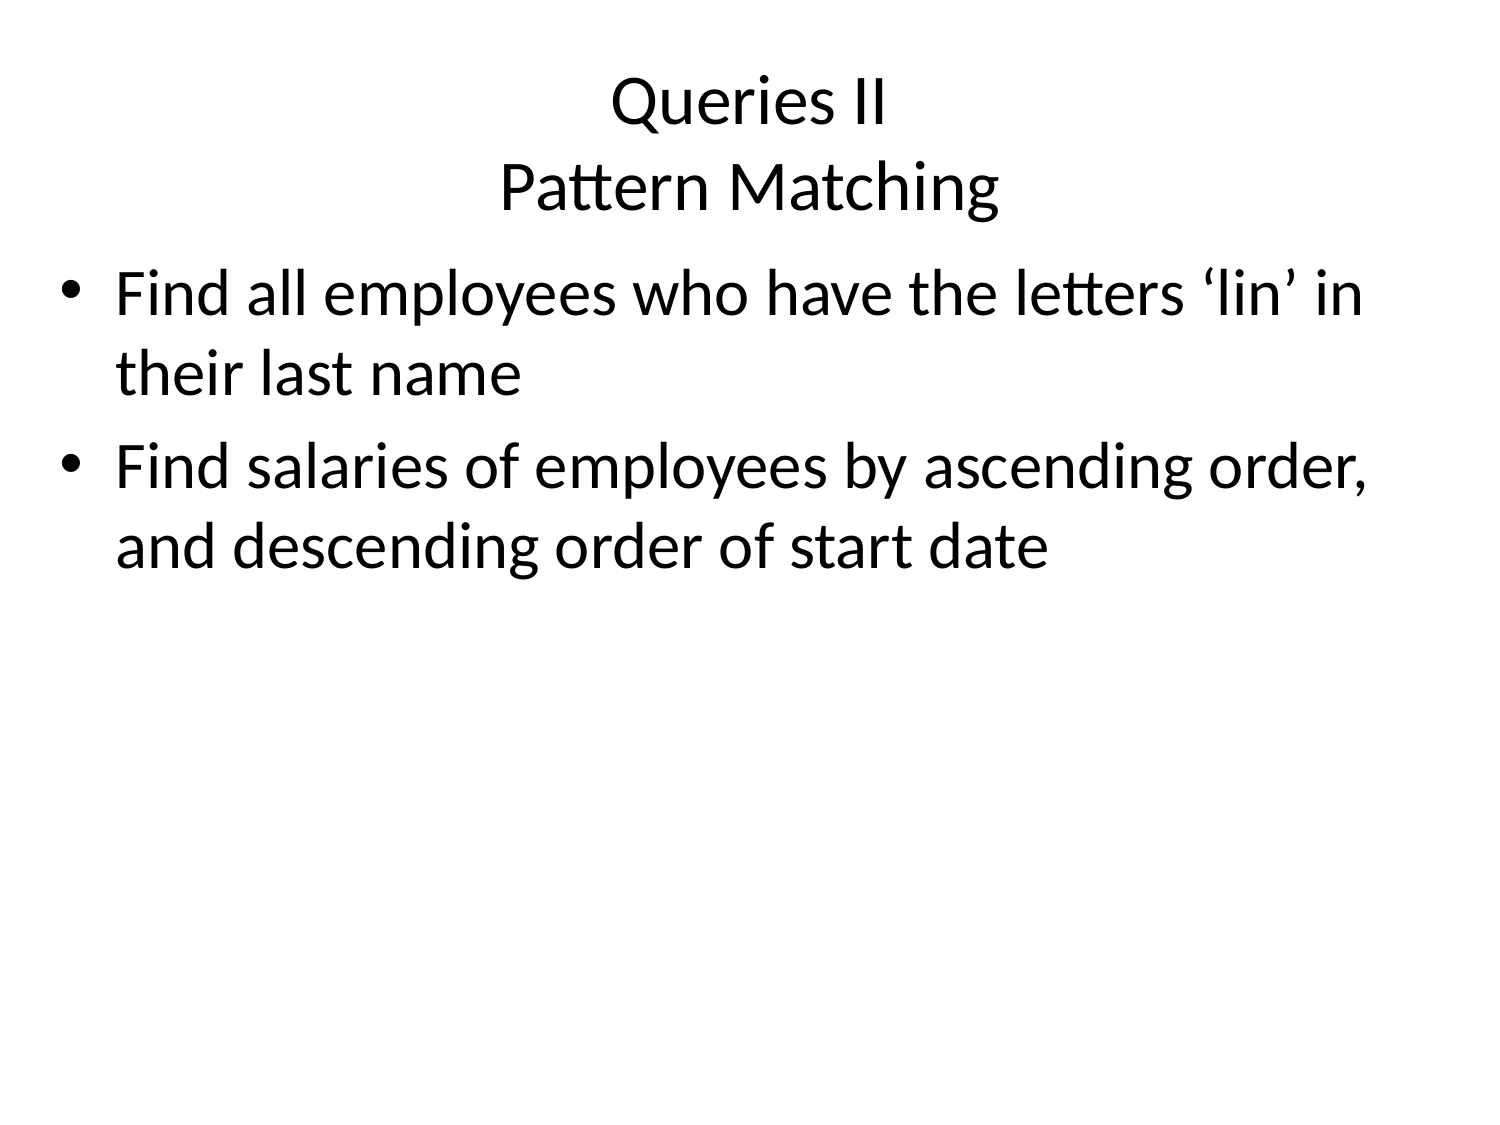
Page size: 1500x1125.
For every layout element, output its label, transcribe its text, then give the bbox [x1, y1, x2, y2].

list Find all employees who have the letters ‘lin’ in their last name Find salaries of employees by ascending order, and descending order of start date [44, 241, 1395, 984]
title Queries II Pattern Matching [75, 45, 1425, 233]
